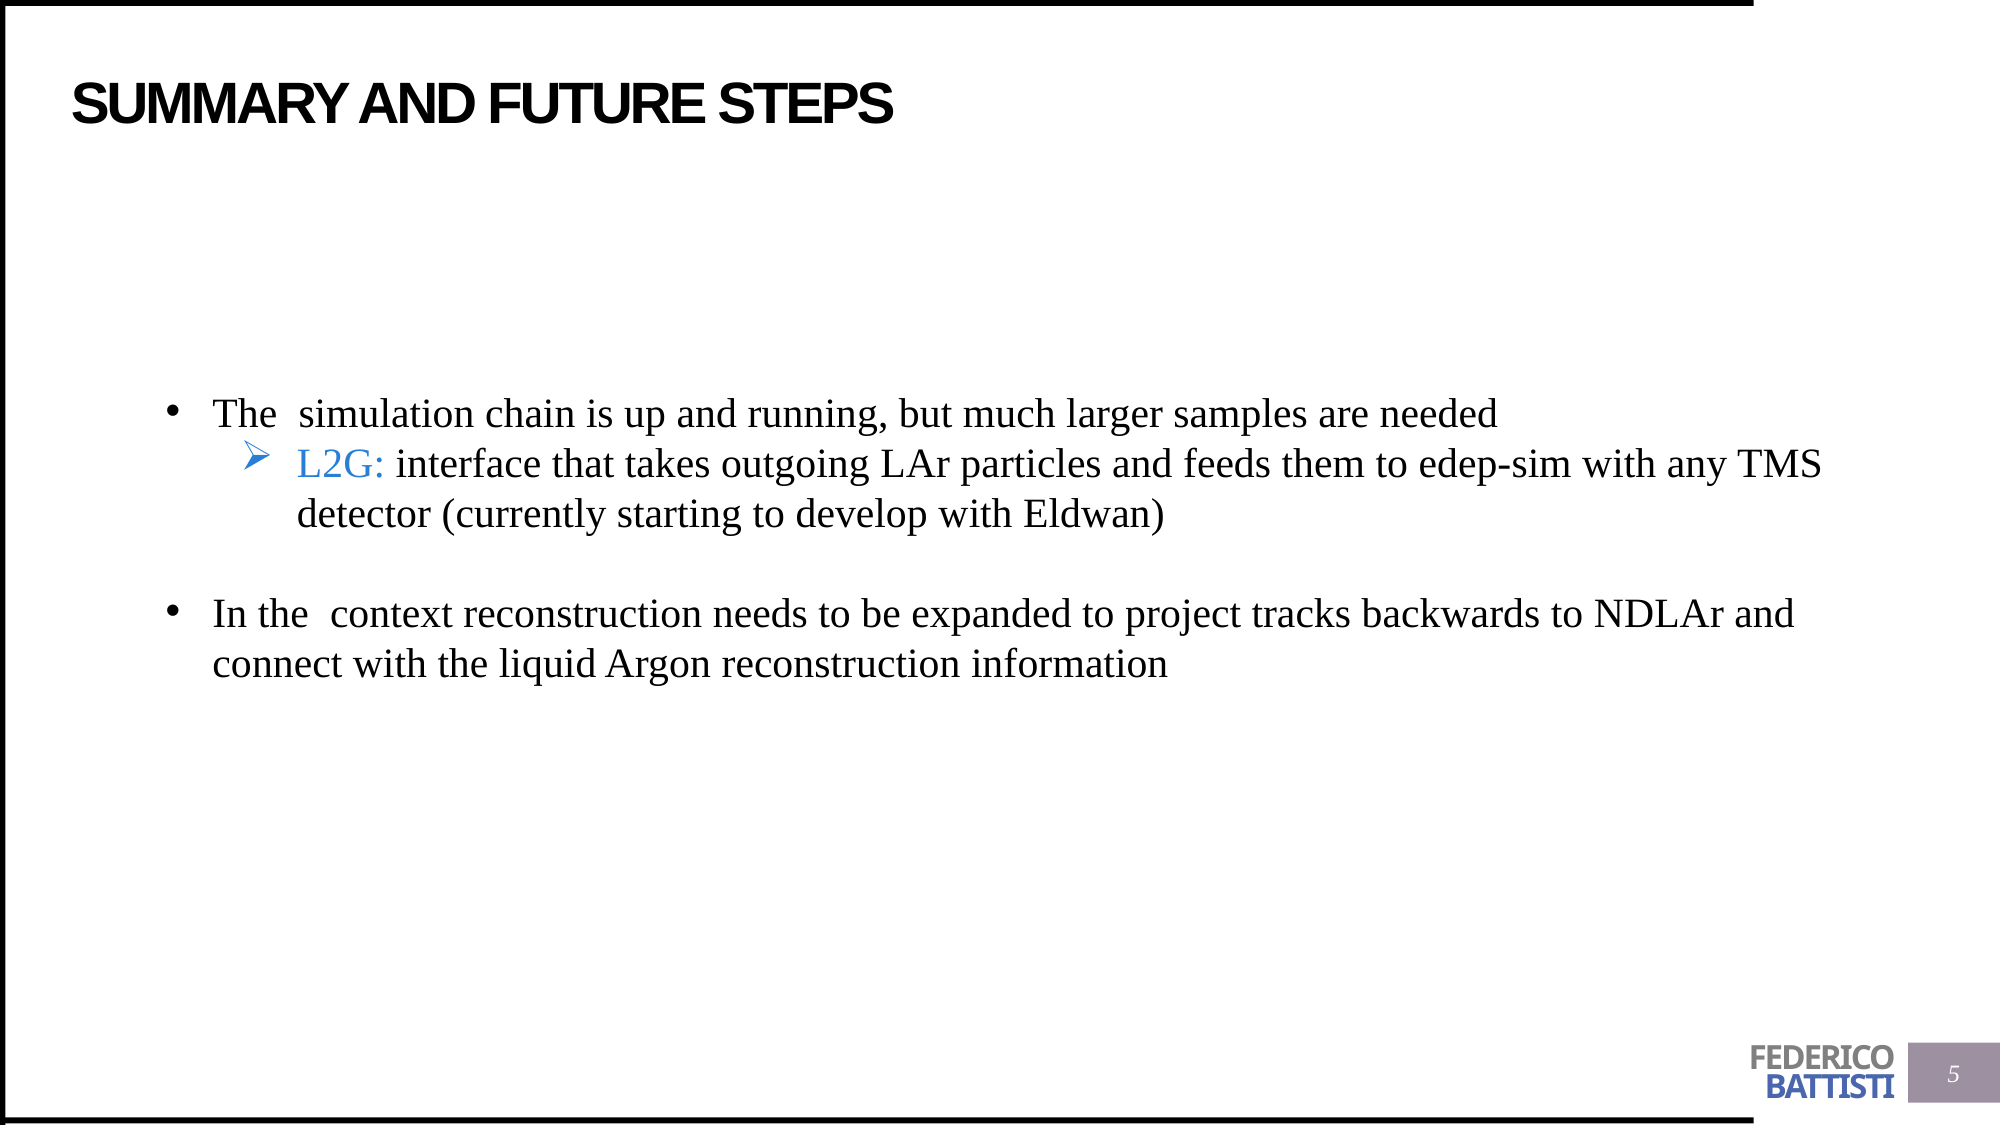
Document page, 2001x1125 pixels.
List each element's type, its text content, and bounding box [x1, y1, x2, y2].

title SUMMARY AND FUTURE STEPS [70, 67, 1781, 142]
slide_number 5 [1931, 1050, 1977, 1096]
